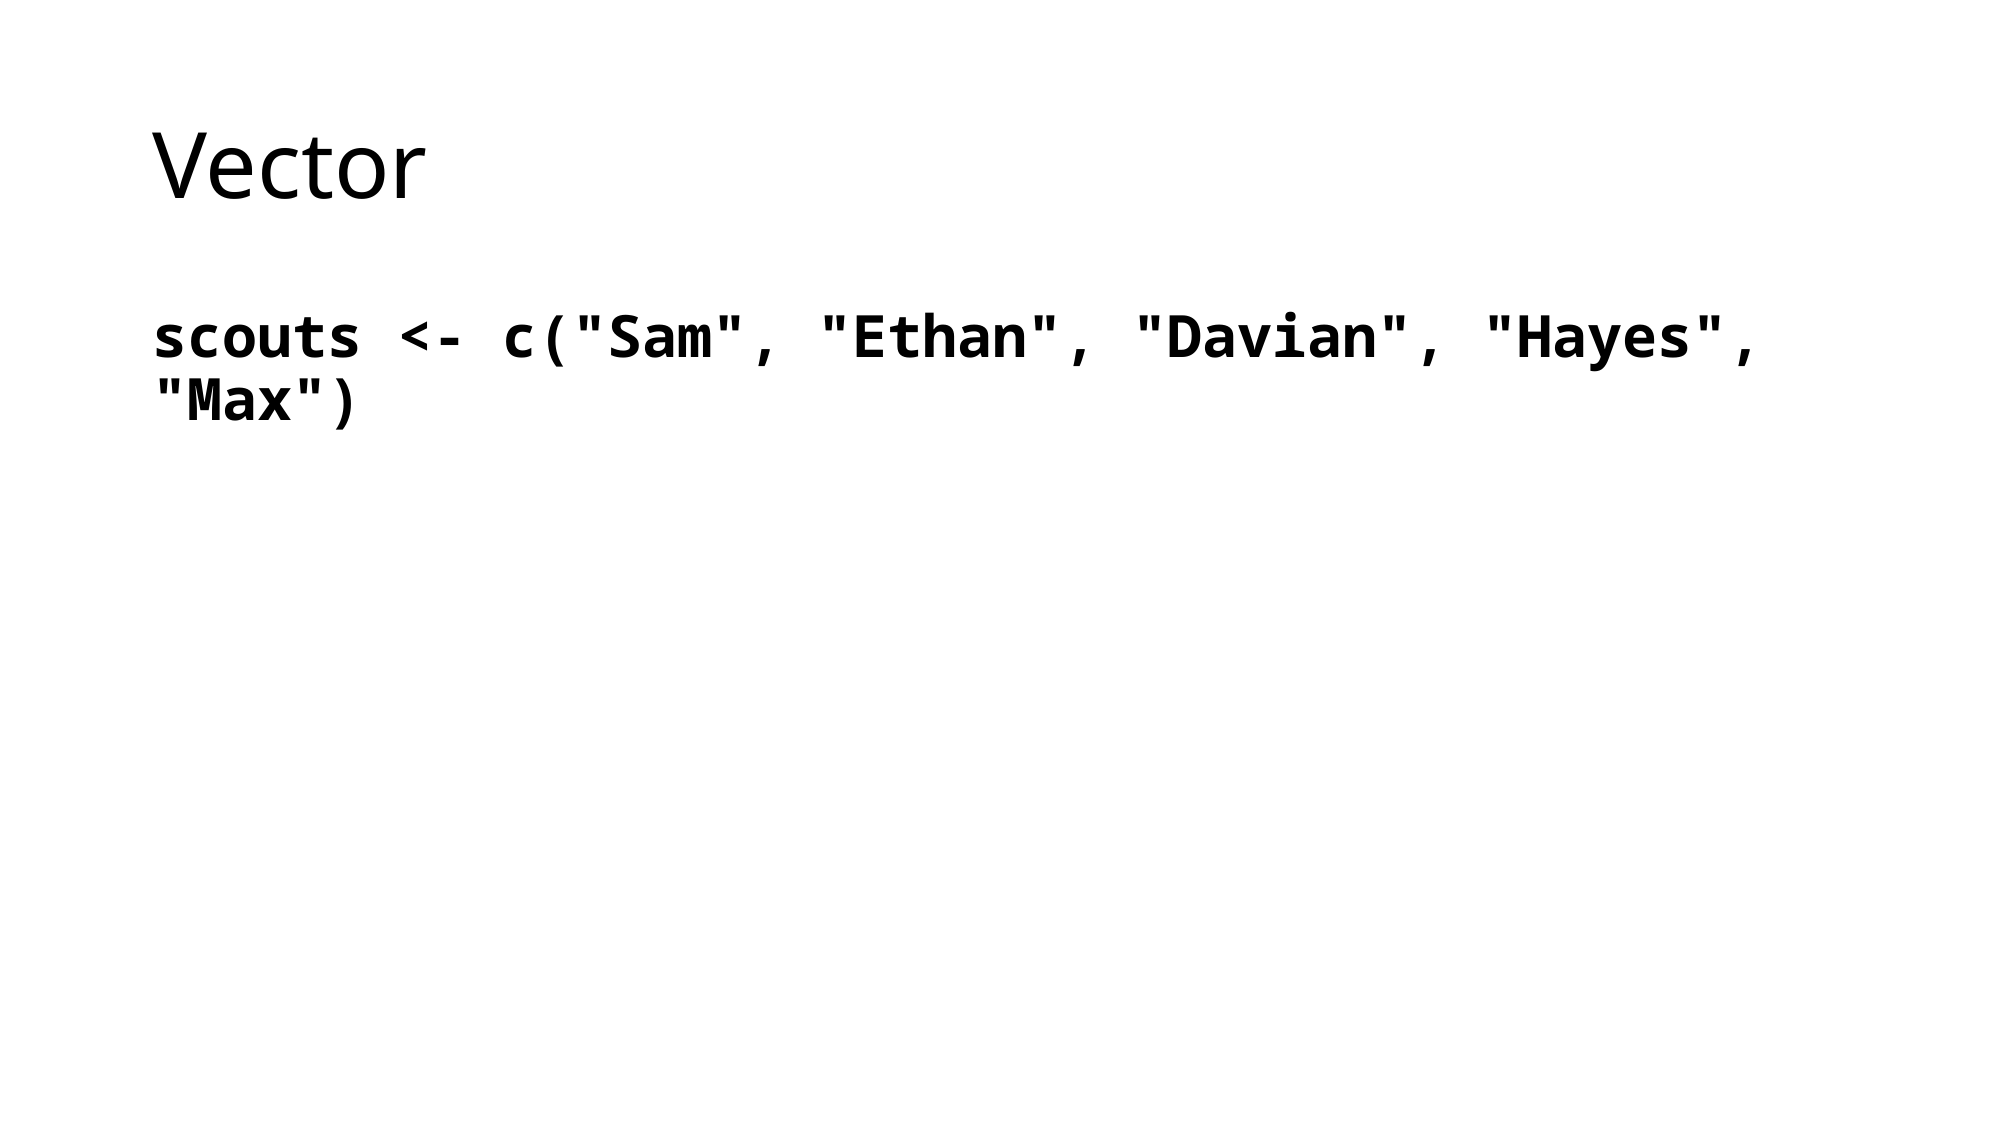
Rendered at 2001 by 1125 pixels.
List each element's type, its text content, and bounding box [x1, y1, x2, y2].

list scouts <- c("Sam", "Ethan", "Davian", "Hayes", "Max") [137, 299, 1863, 1014]
title Vector [137, 59, 1863, 278]
